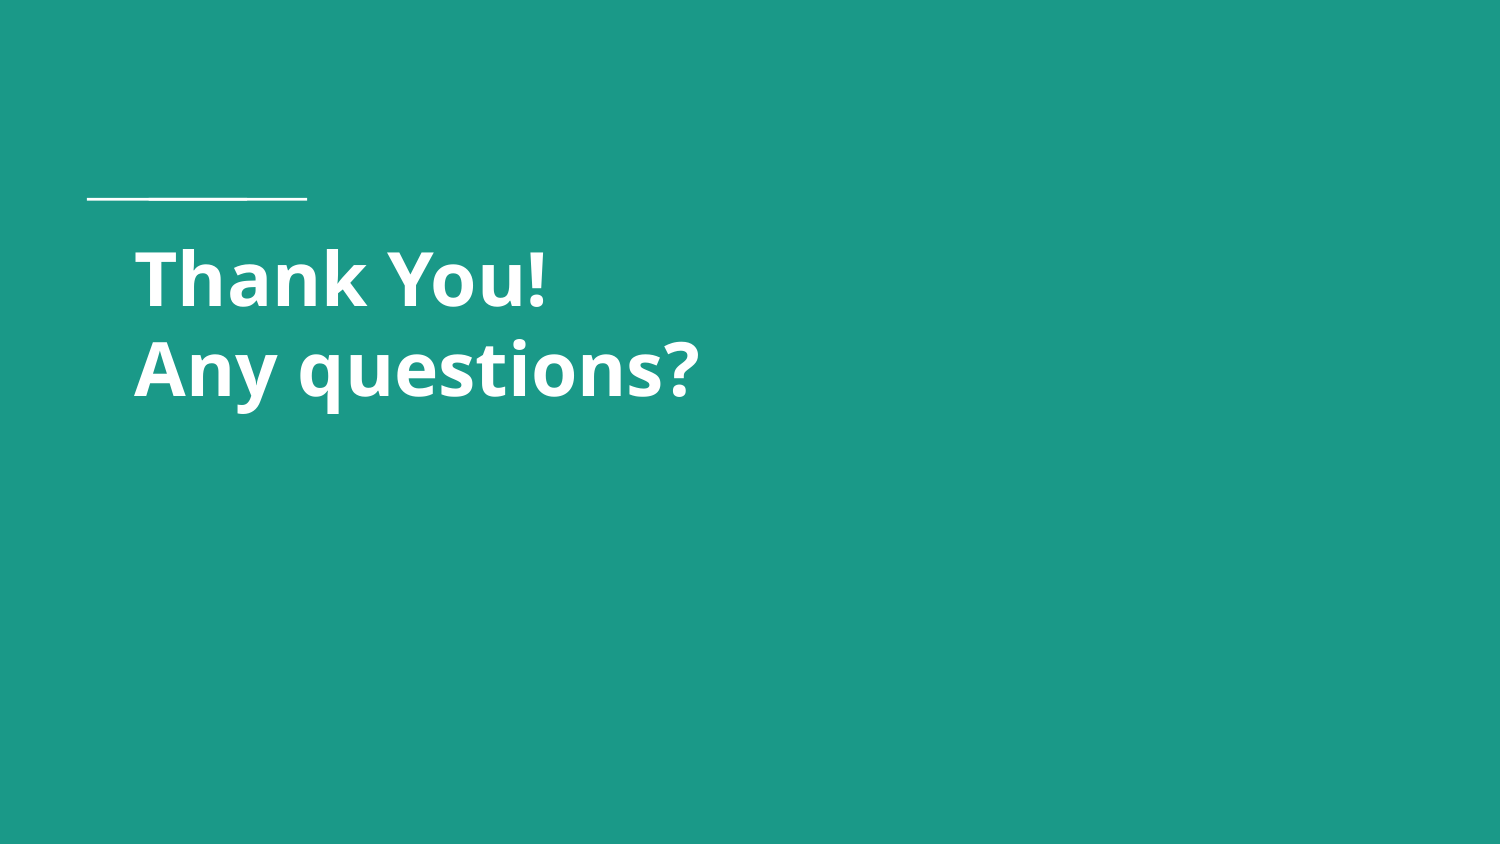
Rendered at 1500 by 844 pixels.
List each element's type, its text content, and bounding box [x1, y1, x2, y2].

title Thank You! Any questions? [119, 216, 1381, 466]
